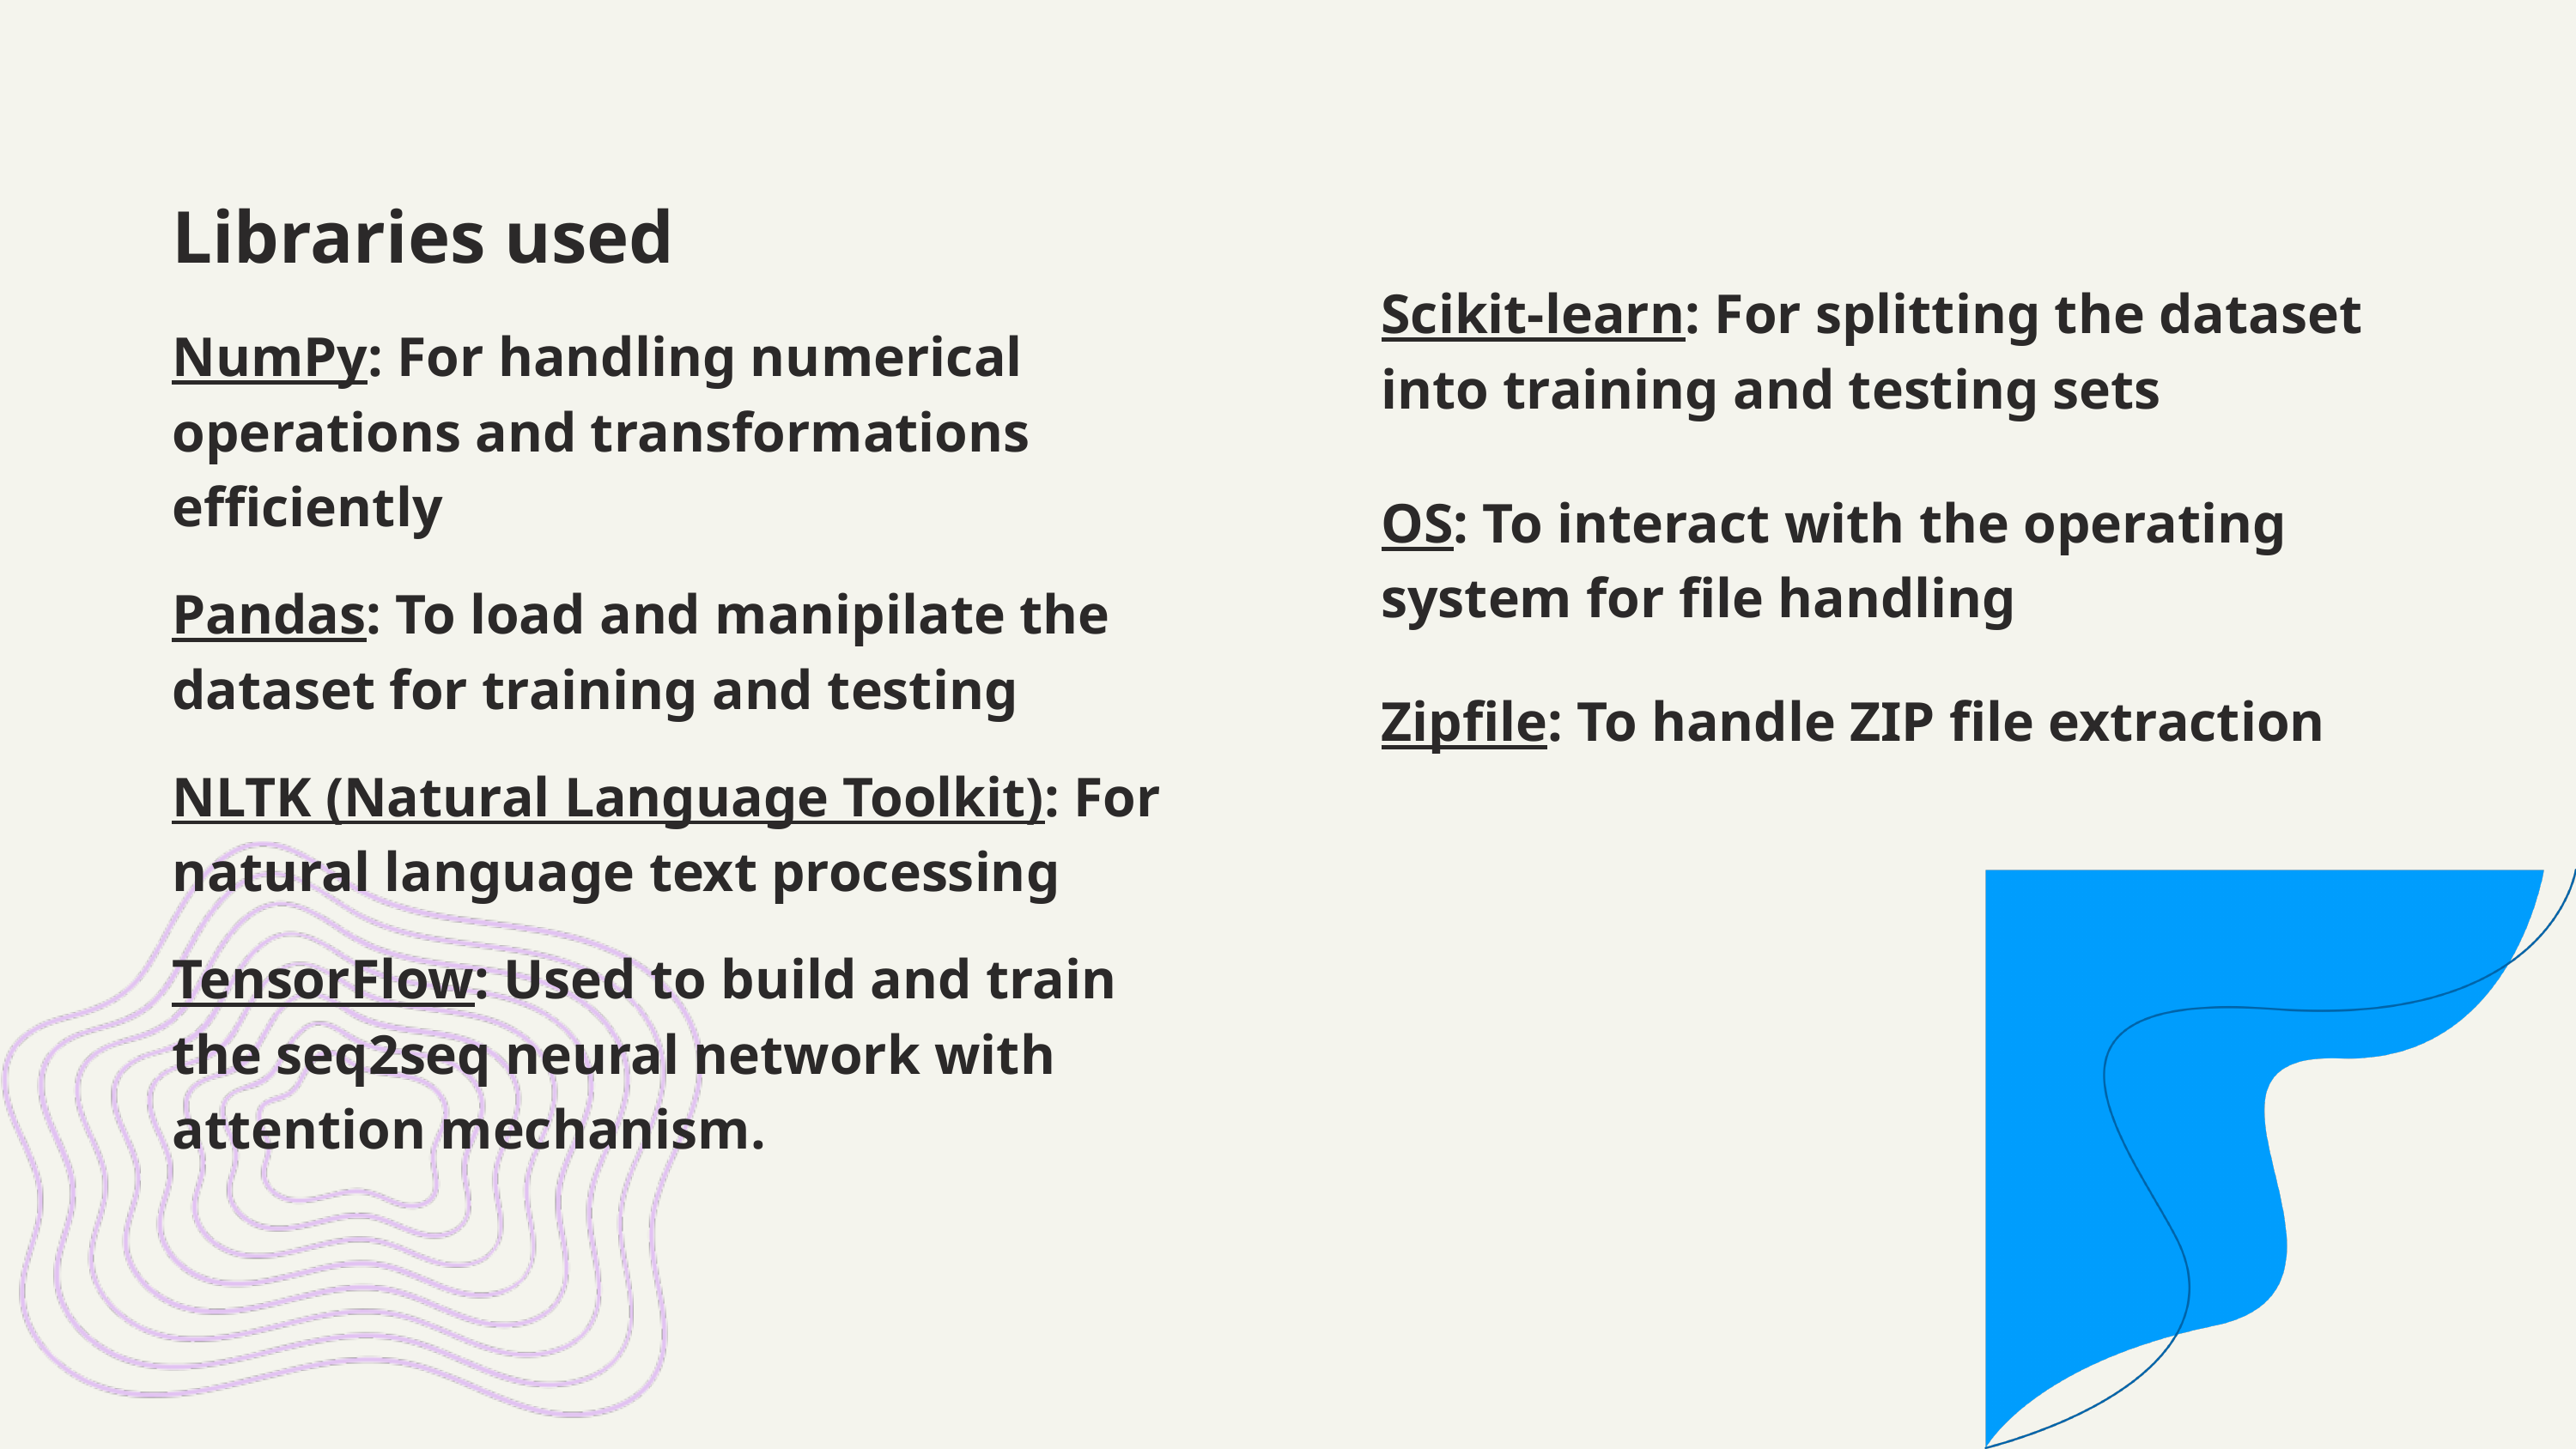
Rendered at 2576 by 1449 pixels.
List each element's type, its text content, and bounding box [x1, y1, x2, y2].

text_box TensorFlow: Used to build and train the seq2seq neural network with attention mechanism. [172, 934, 1195, 1235]
text_box NumPy: For handling numerical operations and transformations efficiently [172, 312, 1195, 538]
text_box Scikit-learn: For splitting the dataset into training and testing sets [1381, 269, 2404, 478]
text_box NLTK (Natural Language Toolkit): For natural language text processing [172, 751, 1195, 903]
text_box Libraries used [172, 177, 1195, 278]
text_box OS: To interact with the operating system for file handling [1381, 478, 2404, 629]
text_box Pandas: To load and manipilate the dataset for training and testing [172, 569, 1195, 720]
text_box [0, 841, 704, 1422]
text_box [1984, 869, 2576, 1449]
text_box Zipfile: To handle ZIP file extraction [1381, 676, 2404, 753]
